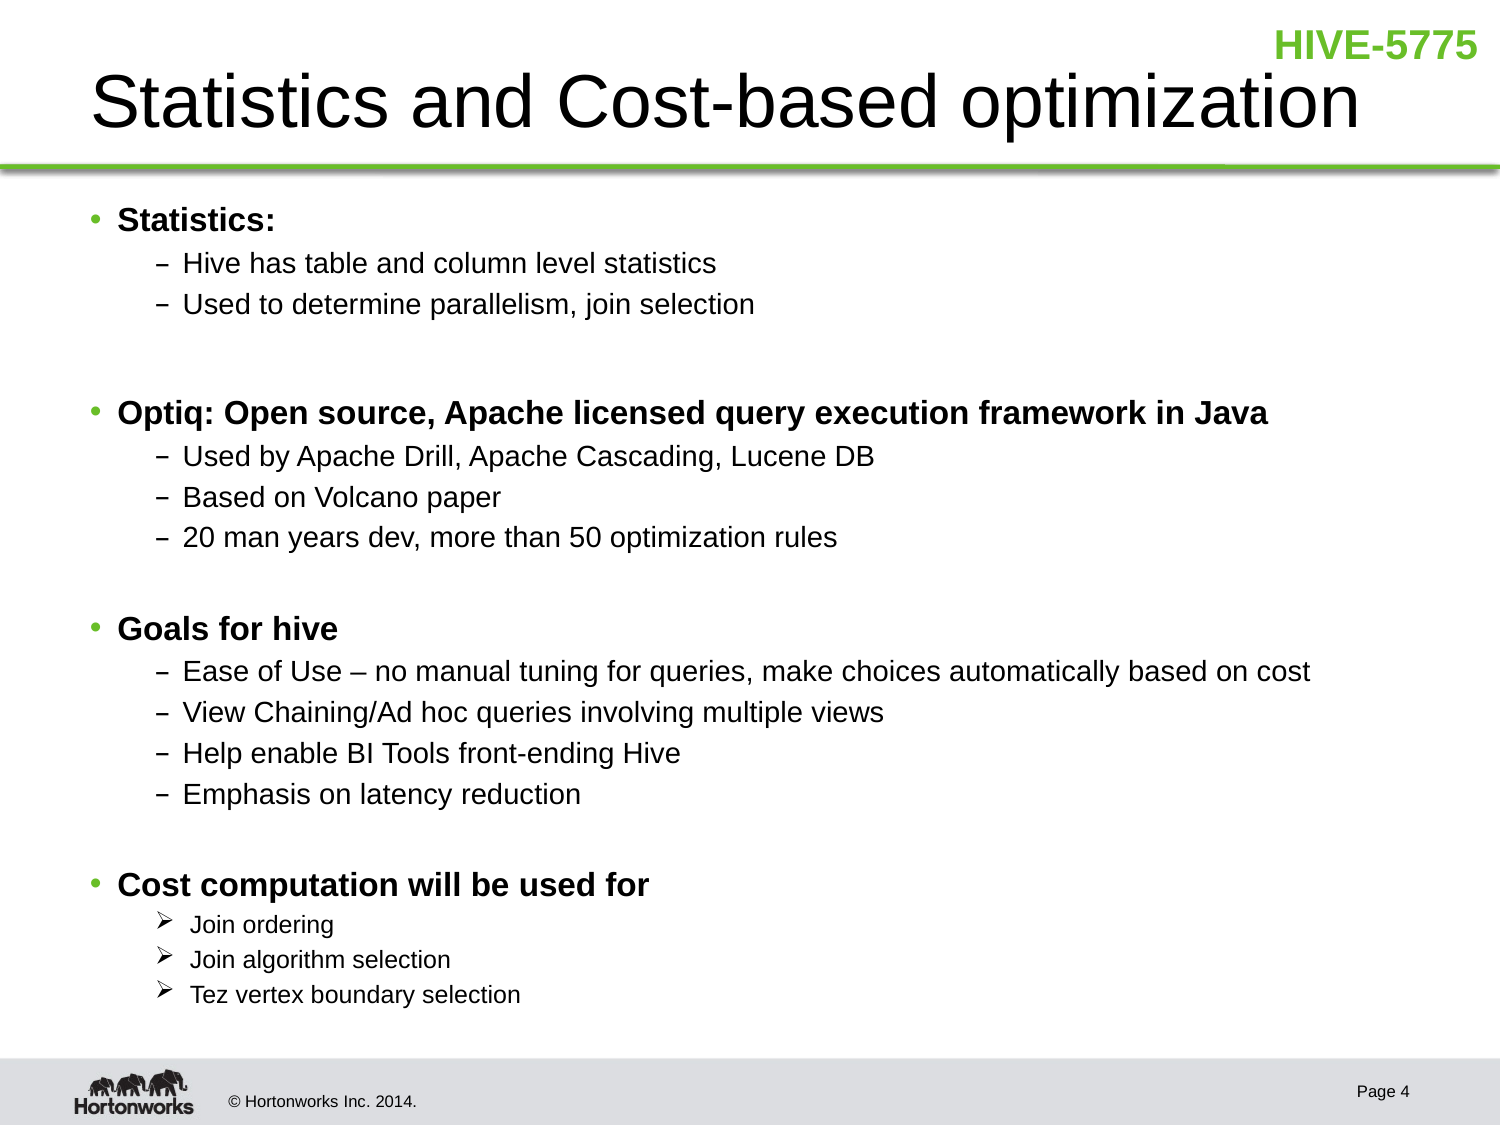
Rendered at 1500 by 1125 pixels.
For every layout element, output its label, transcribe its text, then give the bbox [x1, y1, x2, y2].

text_box HIVE-5775 [1258, 9, 1482, 87]
slide_number Page 4 [1074, 1060, 1425, 1121]
title Statistics and Cost-based optimization [75, 13, 1425, 181]
list Statistics: Hive has table and column level statistics Used to determine parallelism, join selection Optiq: Open source, Apache licensed query execution framework in Java Used by Apache Drill, Apache Cascading, Lucene DB Based on Volcano paper 20 man years dev, more than 50 optimization rules Goals for hive Ease of Use – no manual tuning for queries, make choices automatically based on cost View Chaining/Ad hoc queries involving multiple views Help enable BI Tools front-ending Hive Emphasis on latency reduction Cost computation will be used for Join ordering Join algorithm selection Tez vertex boundary selection [75, 191, 1500, 1004]
picture [0, 0, 1500, 164]
picture [0, 169, 1500, 1125]
text_box [383, 1017, 534, 1125]
